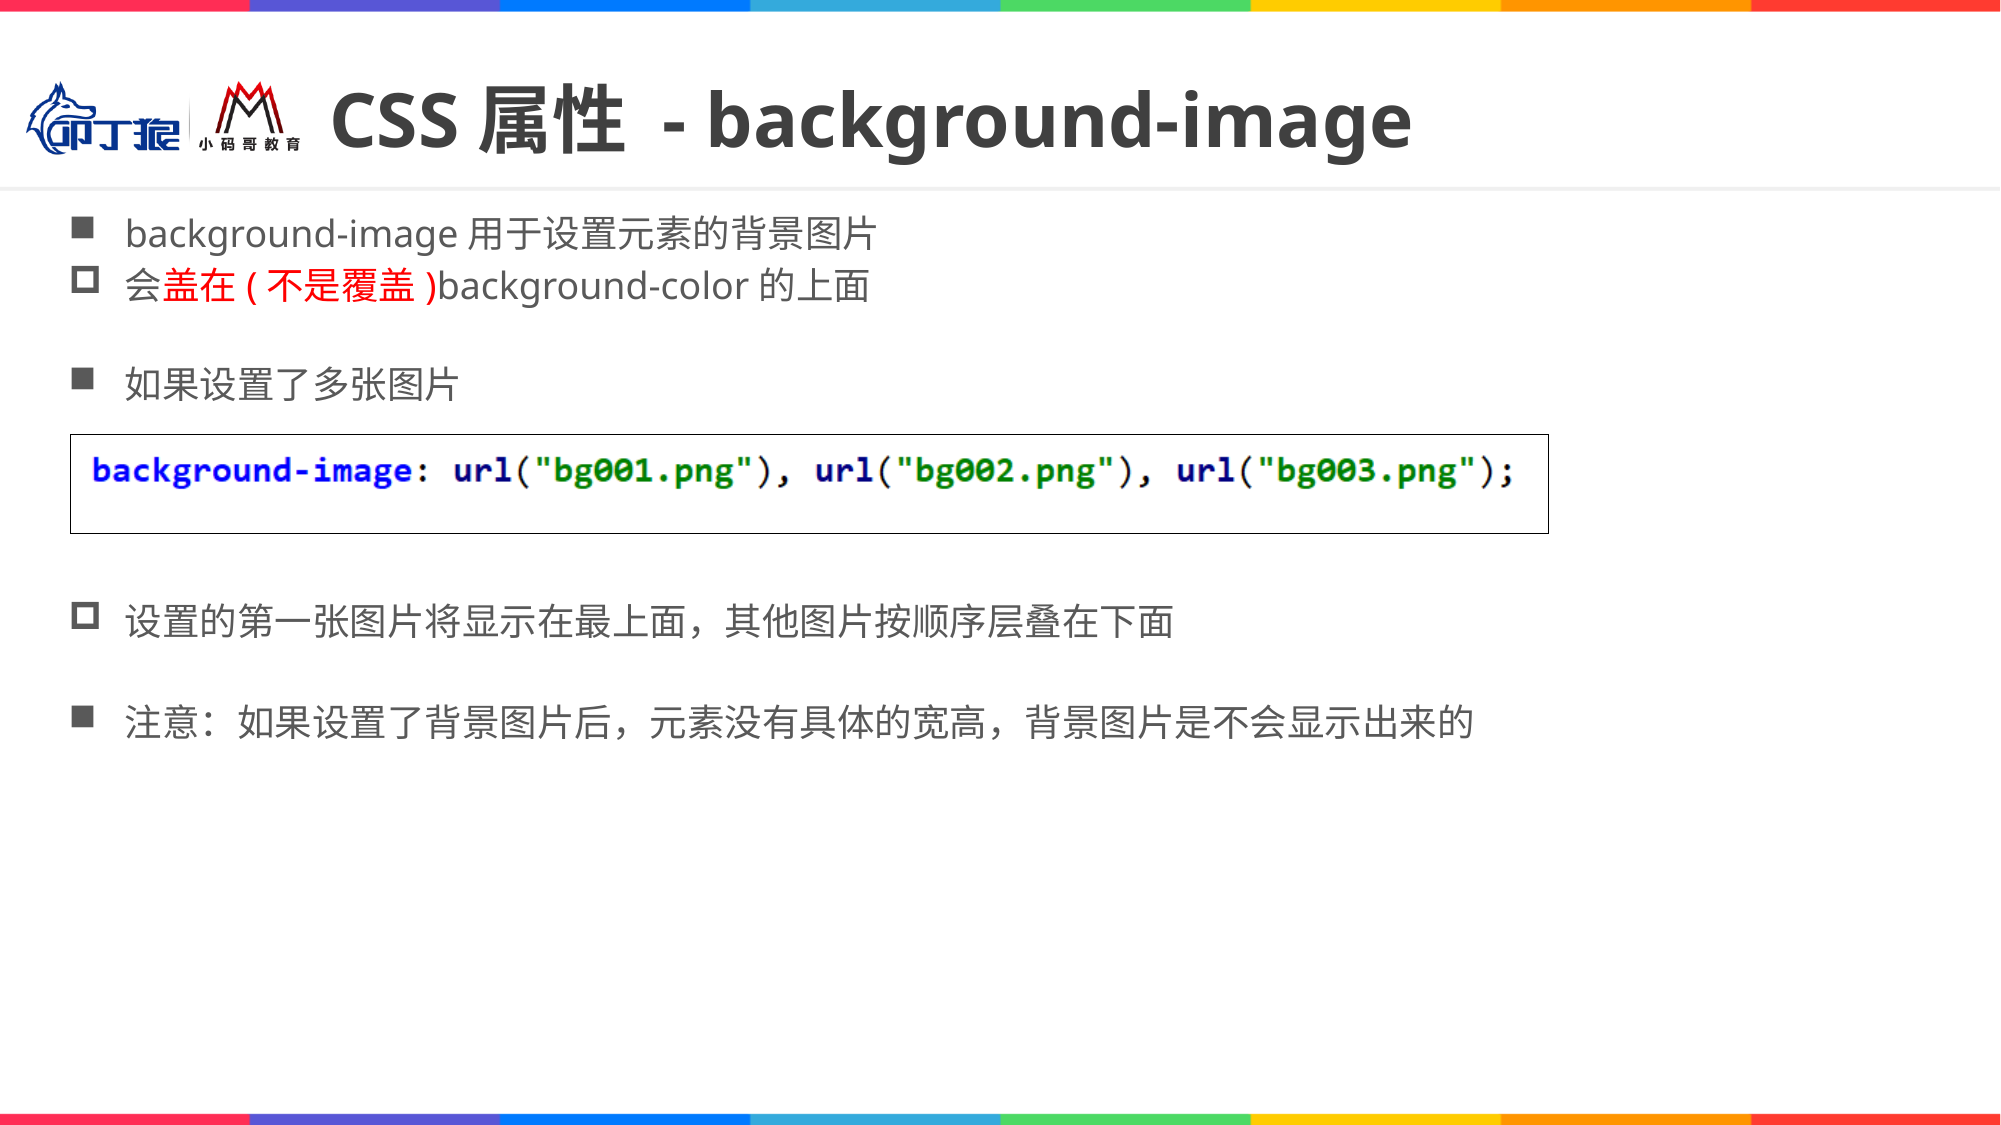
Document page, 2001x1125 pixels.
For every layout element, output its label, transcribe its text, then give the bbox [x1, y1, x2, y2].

text_box 如果设置了多张图片 [53, 346, 1958, 417]
text_box 注意：如果设置了背景图片后，元素没有具体的宽高，背景图片是不会显示出来的 [53, 684, 1691, 776]
picture [0, 0, 2001, 1125]
text_box background-image用于设置元素的背景图片 会盖在(不是覆盖)background-color的上面 [53, 195, 1103, 346]
title CSS属性 - background-image [314, 64, 1968, 182]
text_box 设置的第一张图片将显示在最上面，其他图片按顺序层叠在下面 [53, 583, 1958, 656]
